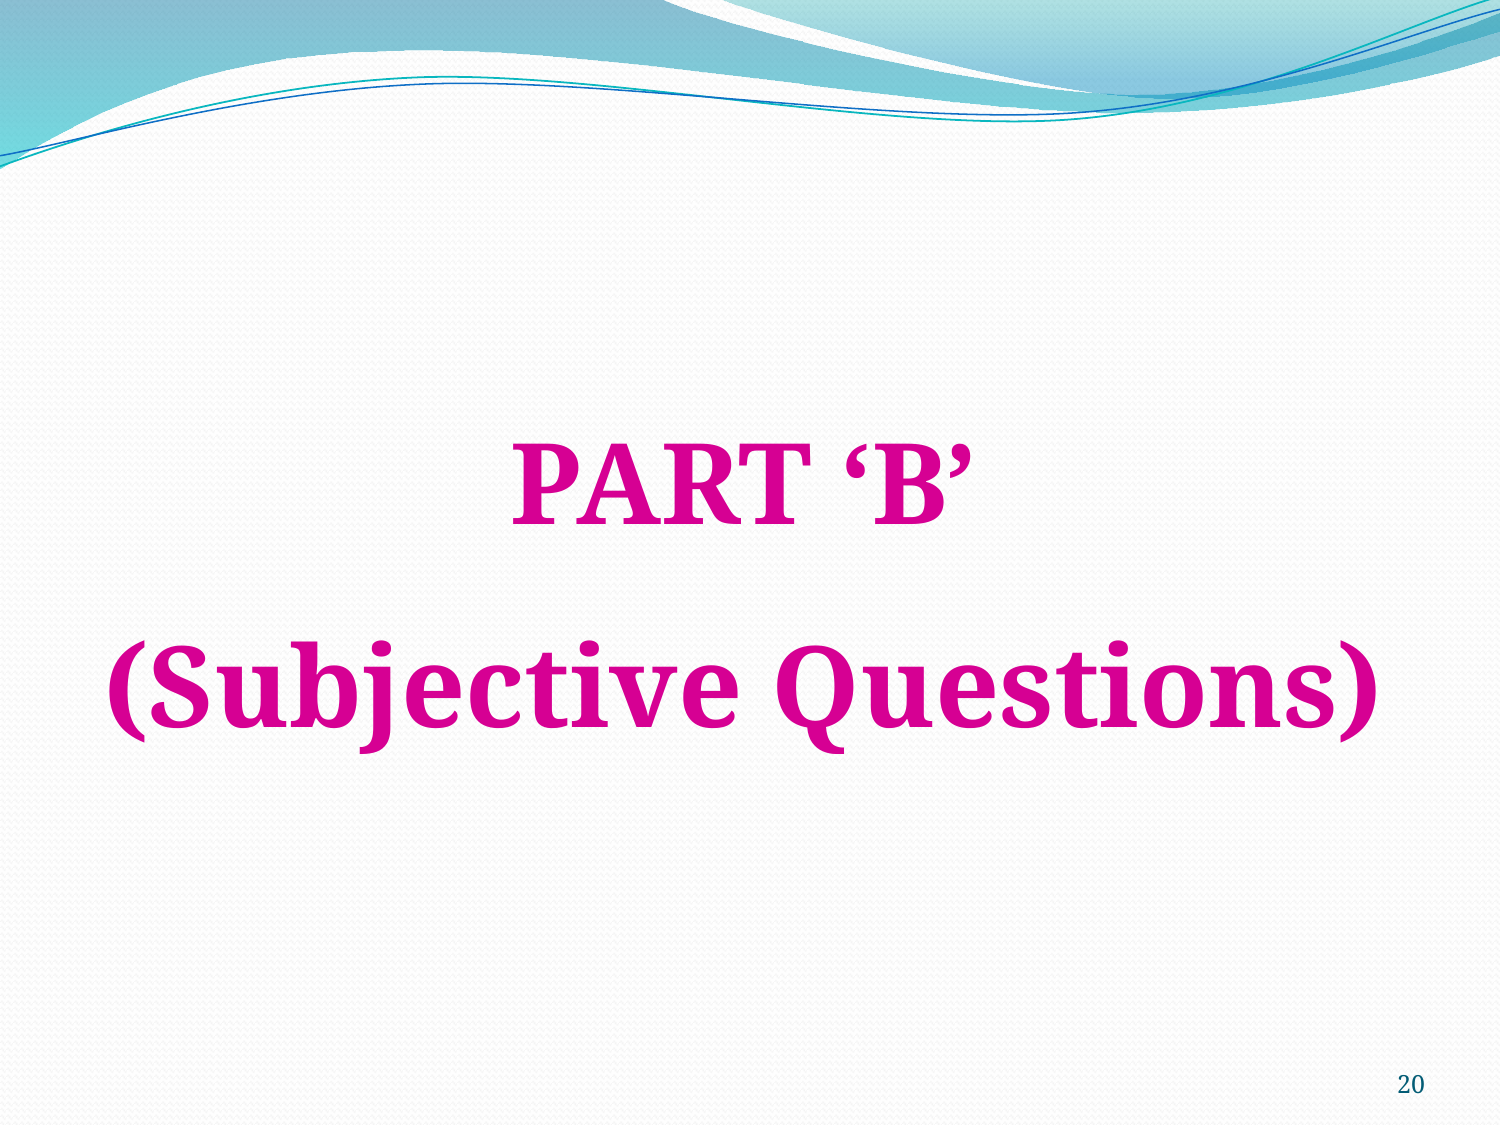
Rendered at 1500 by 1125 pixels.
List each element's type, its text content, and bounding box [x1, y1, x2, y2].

text_box PART ‘B’ (Subjective Questions) [12, 337, 1475, 758]
slide_number 20 [1299, 1042, 1425, 1103]
